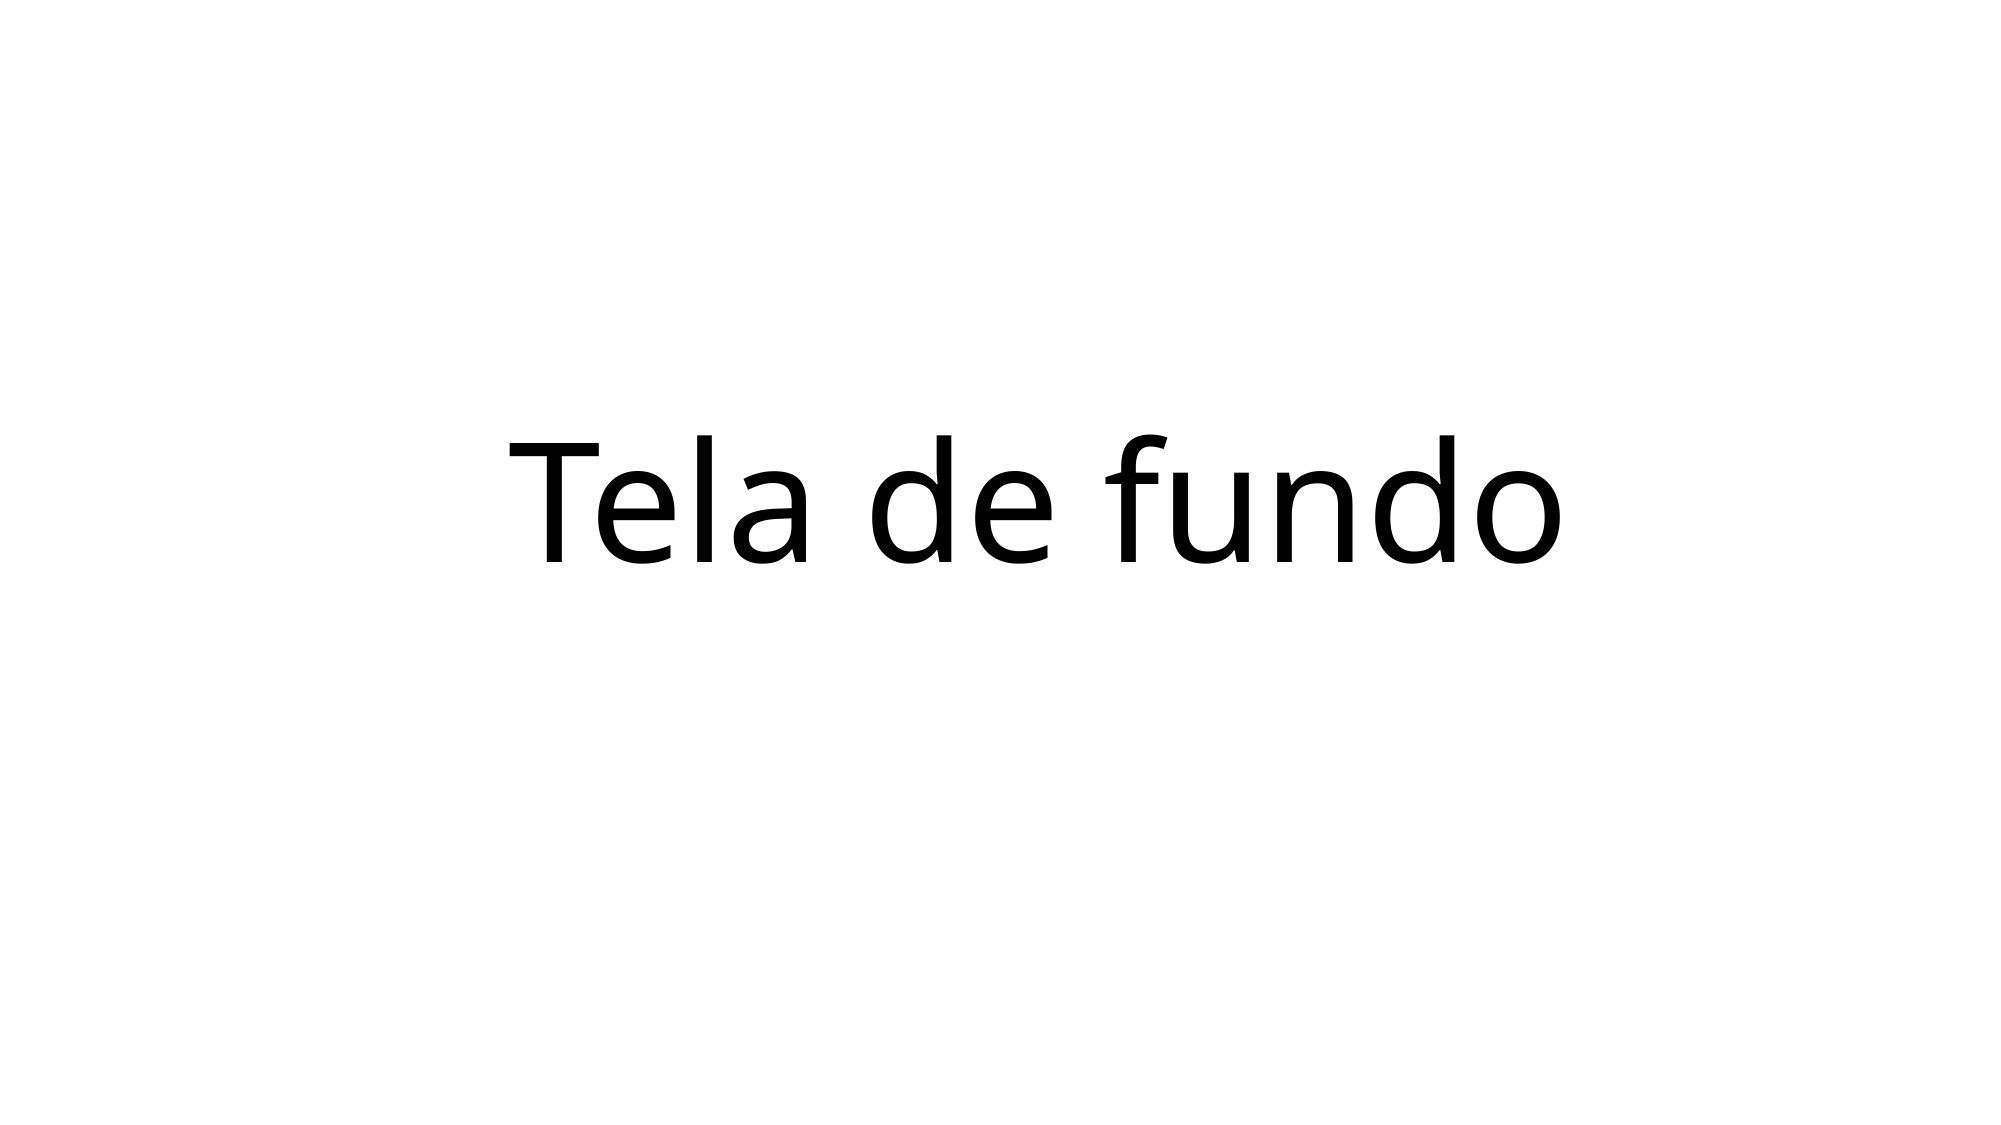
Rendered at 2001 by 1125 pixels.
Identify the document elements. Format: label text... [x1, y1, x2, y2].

title Tela de fundo [201, 405, 1879, 607]
